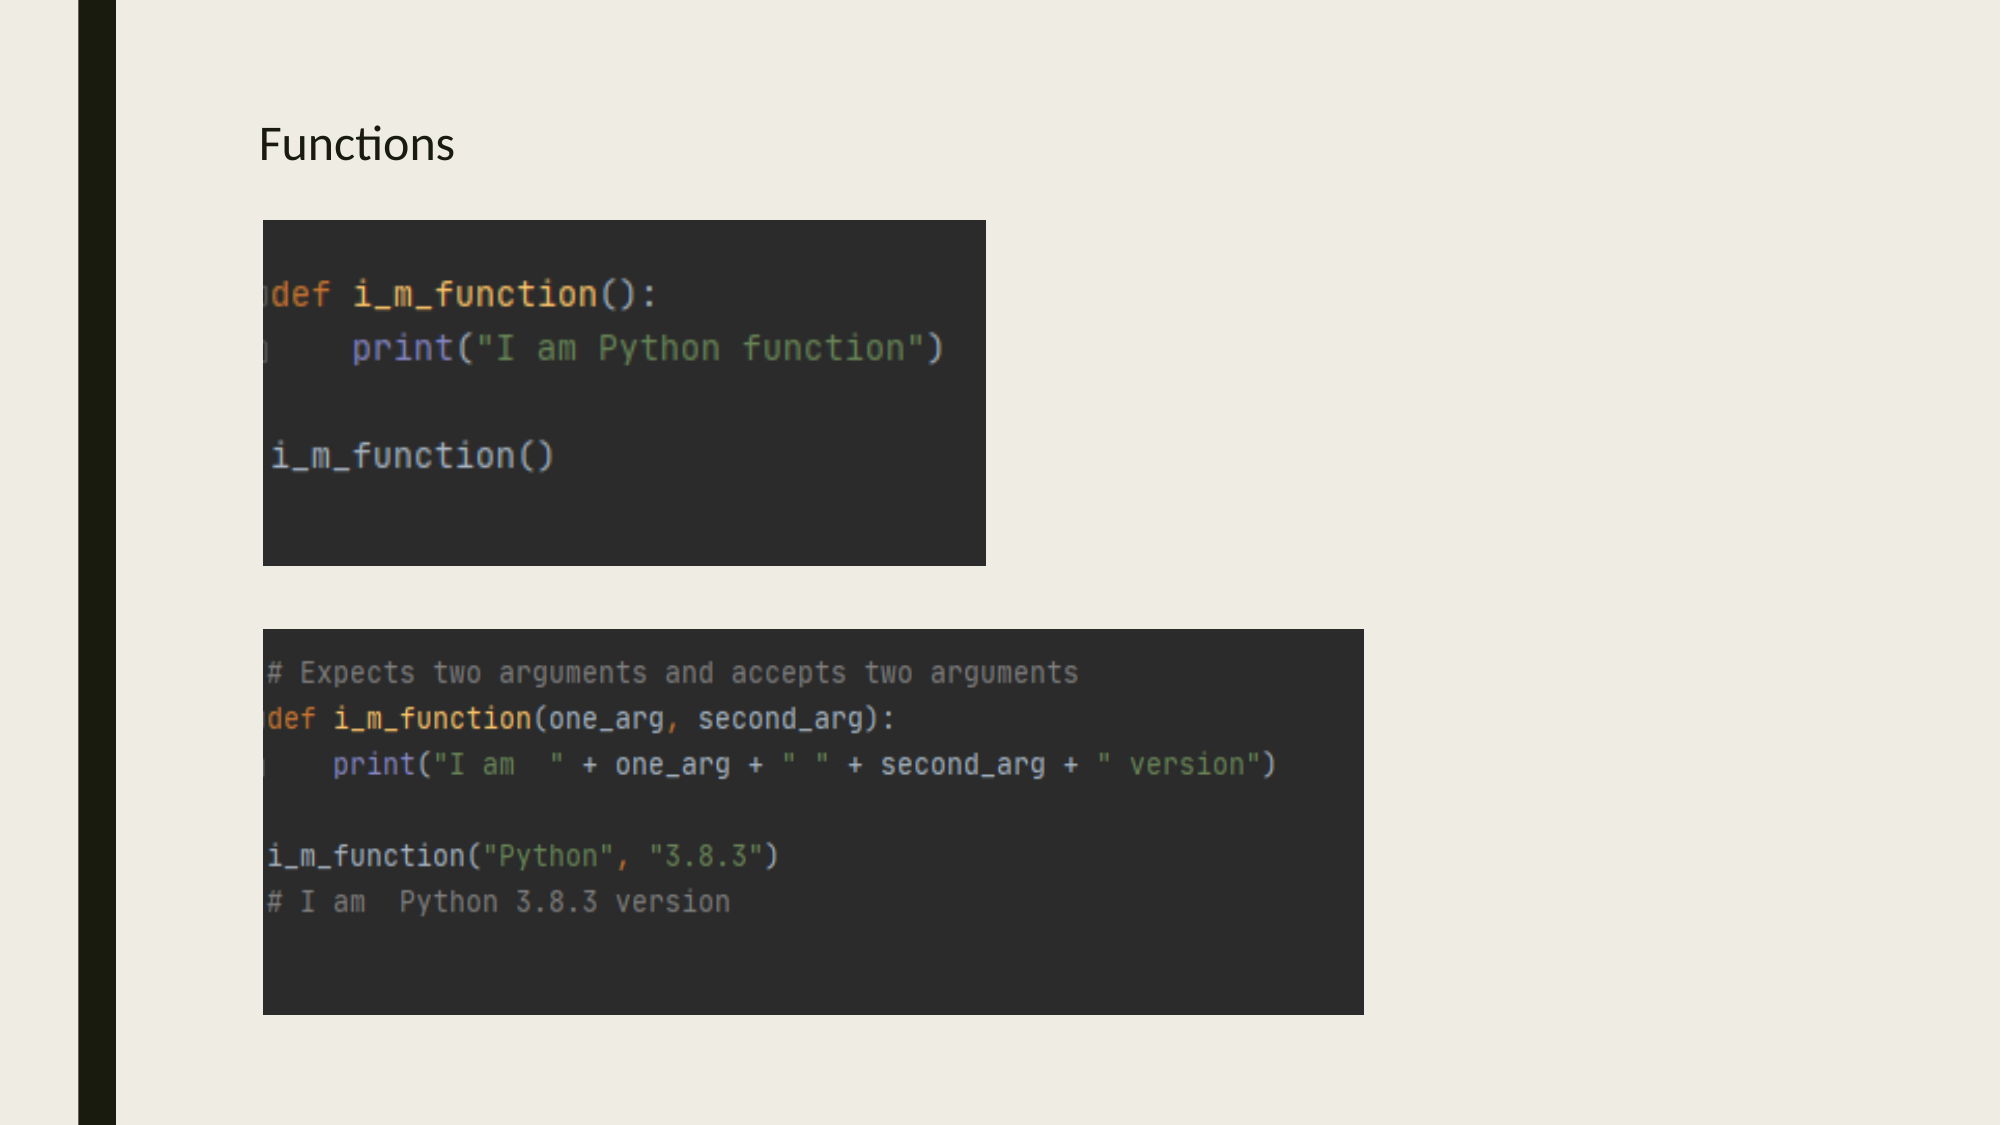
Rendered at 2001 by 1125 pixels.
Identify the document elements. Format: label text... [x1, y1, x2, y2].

title Functions [243, 110, 1819, 233]
picture [262, 220, 986, 566]
picture [262, 629, 1364, 1015]
